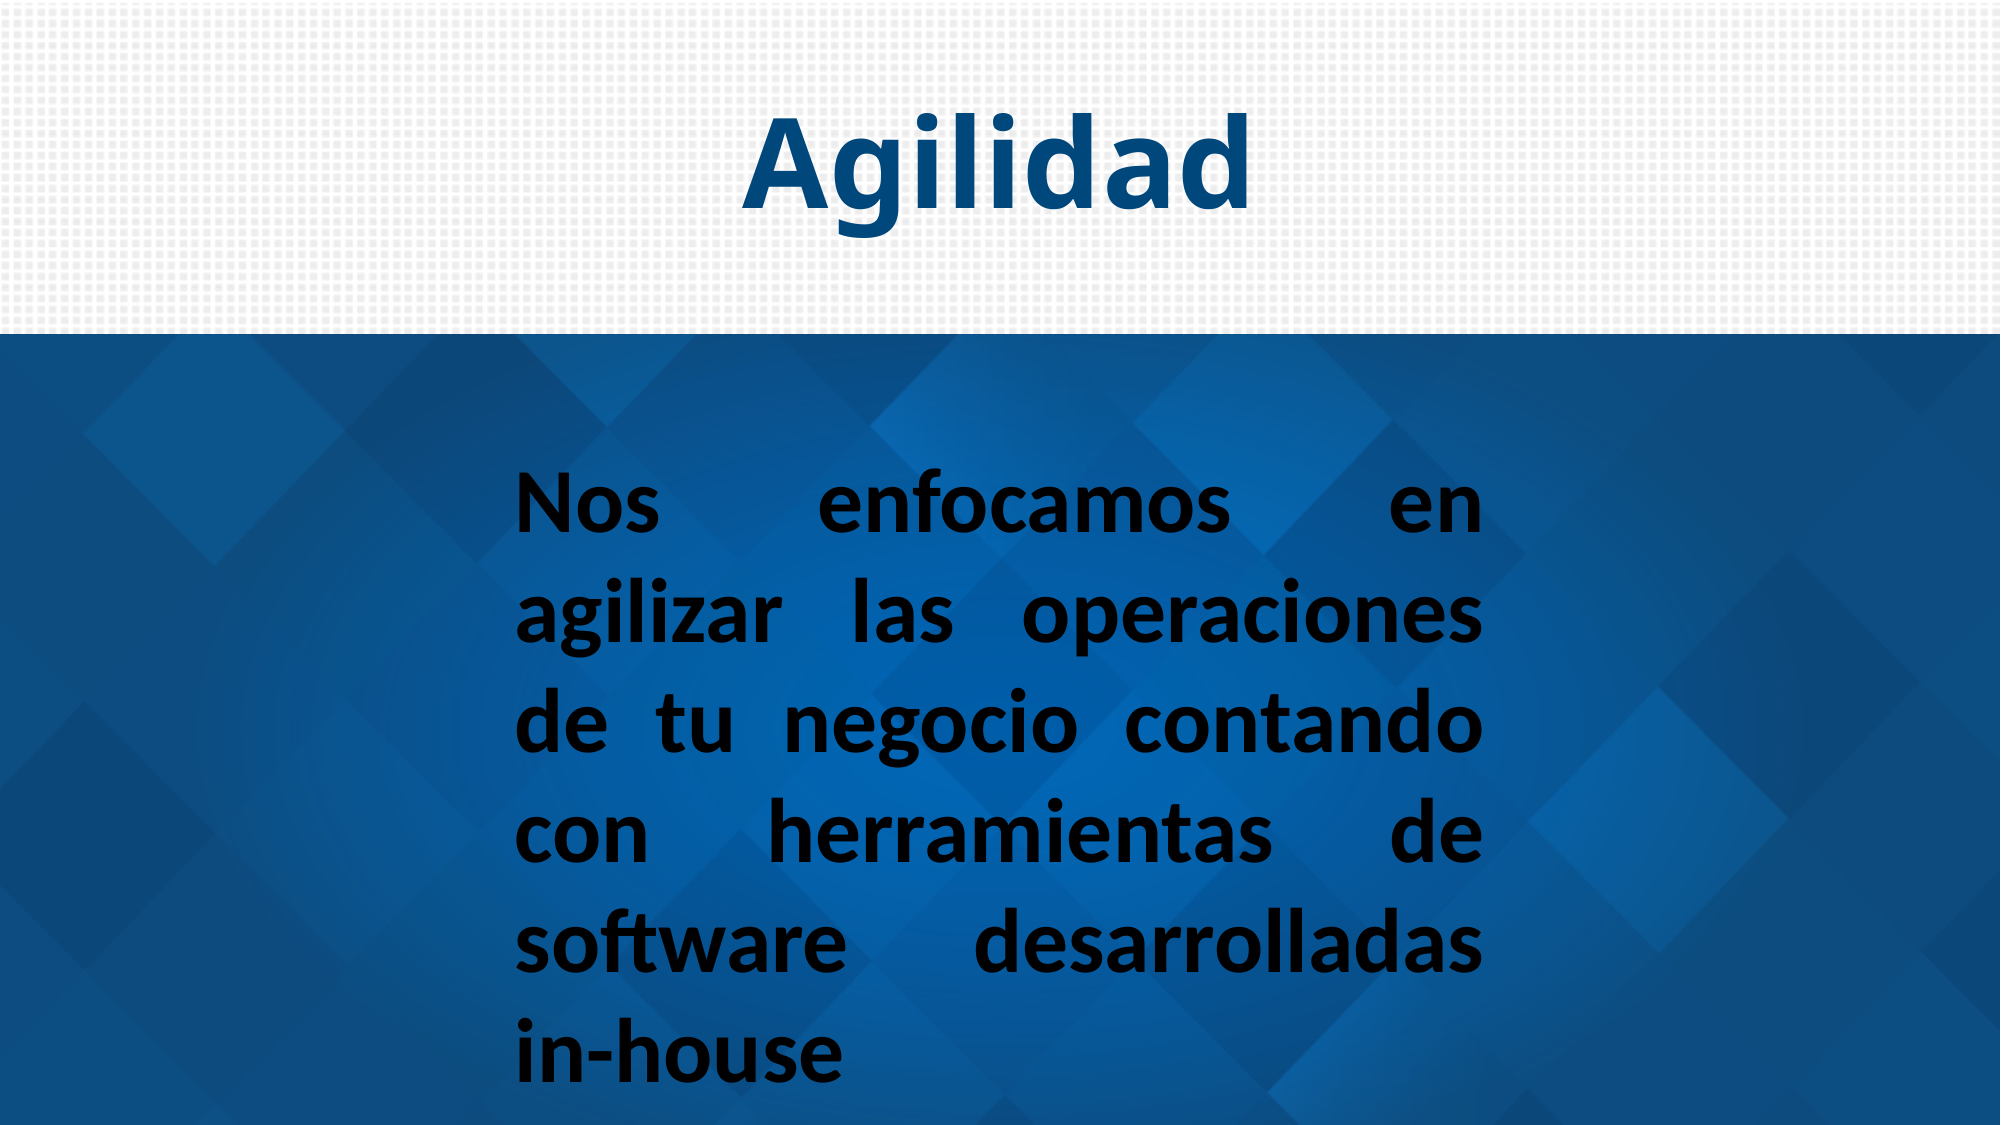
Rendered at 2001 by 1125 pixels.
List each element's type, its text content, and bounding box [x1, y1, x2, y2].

picture [0, 2, 2000, 1125]
title Agilidad [137, 59, 1863, 278]
text_box Nos enfocamos en agilizar las operaciones de tu negocio contando con herramientas de software desarrolladas in-house [500, 433, 1500, 1108]
